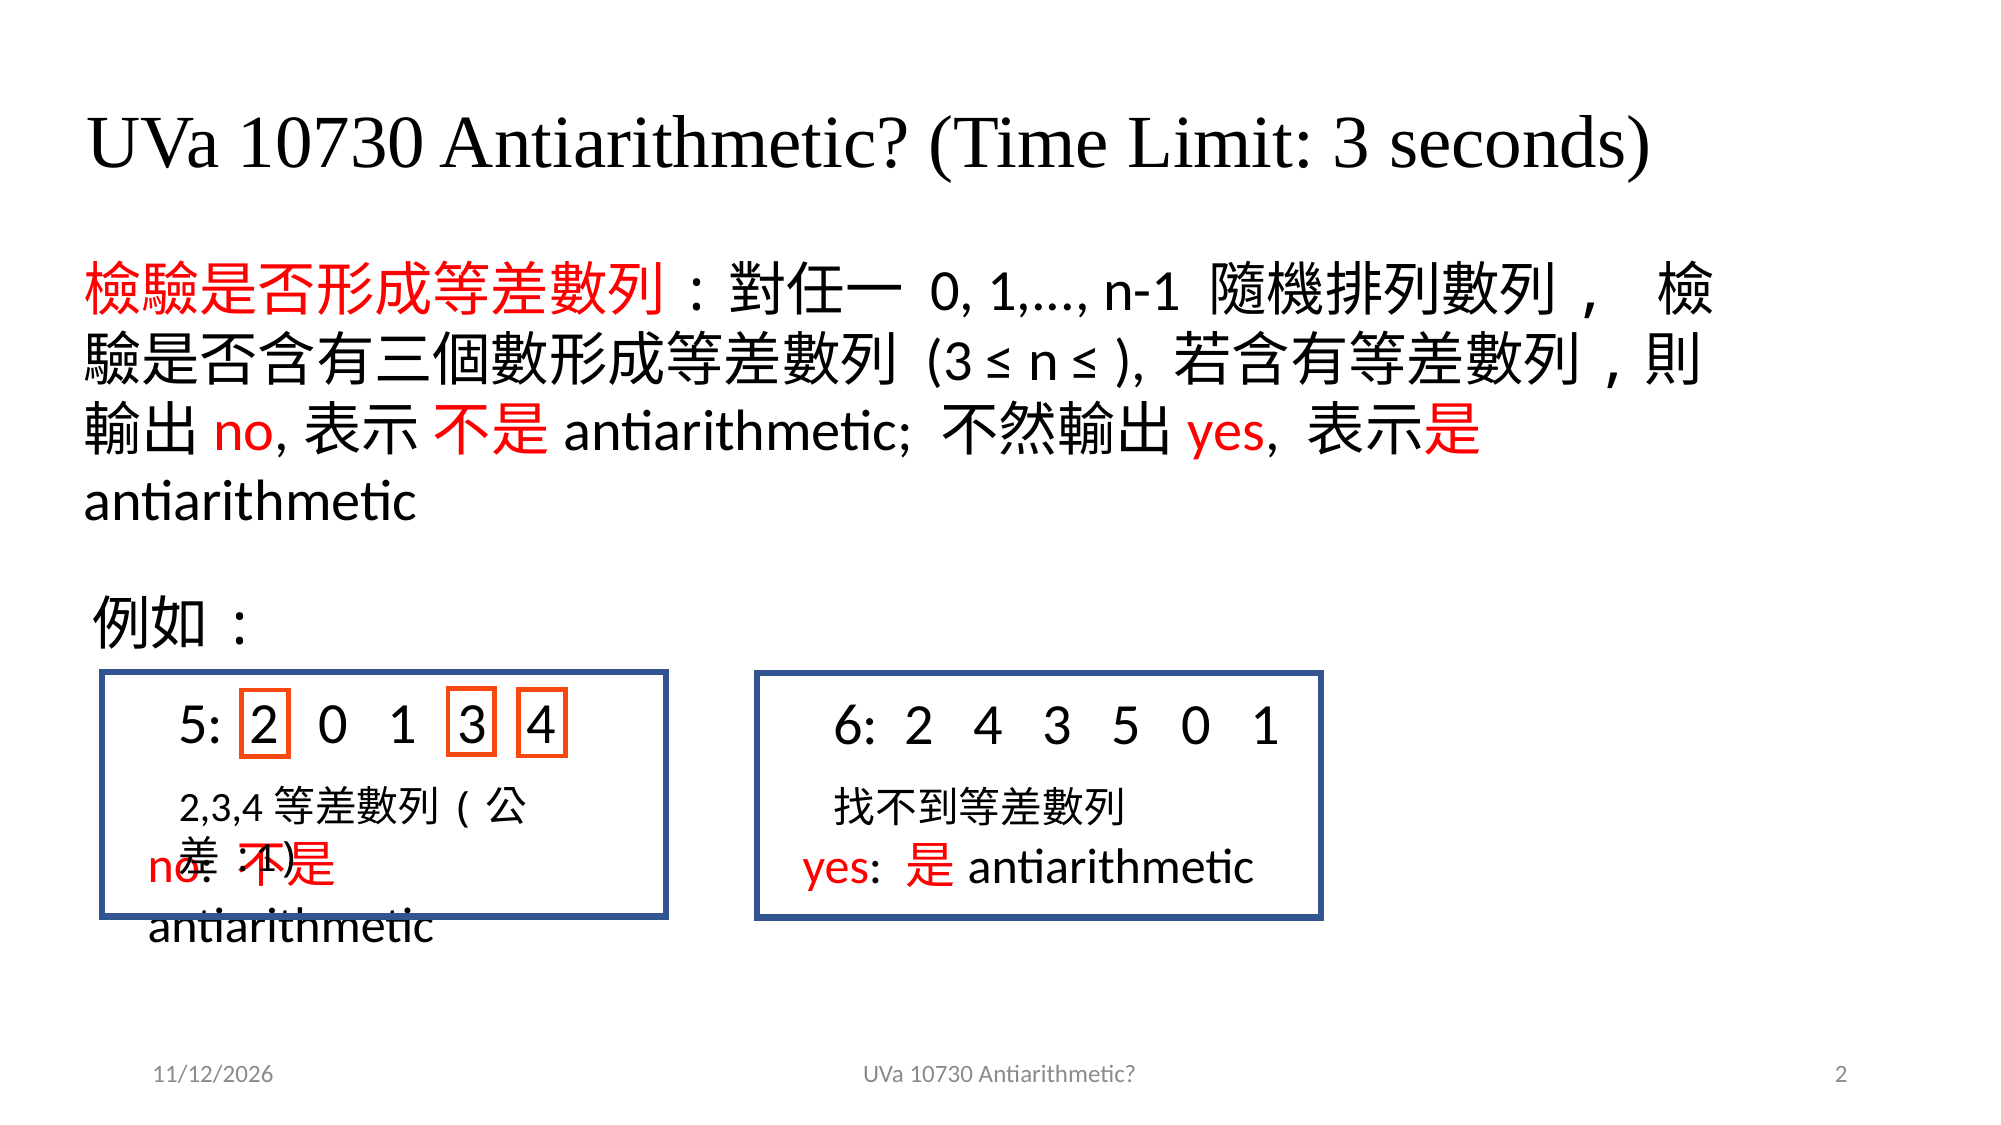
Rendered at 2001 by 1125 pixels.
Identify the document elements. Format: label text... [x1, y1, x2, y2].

text_box 例如: [77, 578, 268, 664]
footer UVa 10730 Antiarithmetic? [662, 1042, 1338, 1103]
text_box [101, 671, 667, 917]
slide_number 2 [1412, 1042, 1863, 1103]
title UVa 10730 Antiarithmetic? (Time Limit: 3 seconds) [71, 34, 1961, 252]
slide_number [137, 1042, 588, 1103]
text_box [756, 672, 1322, 918]
